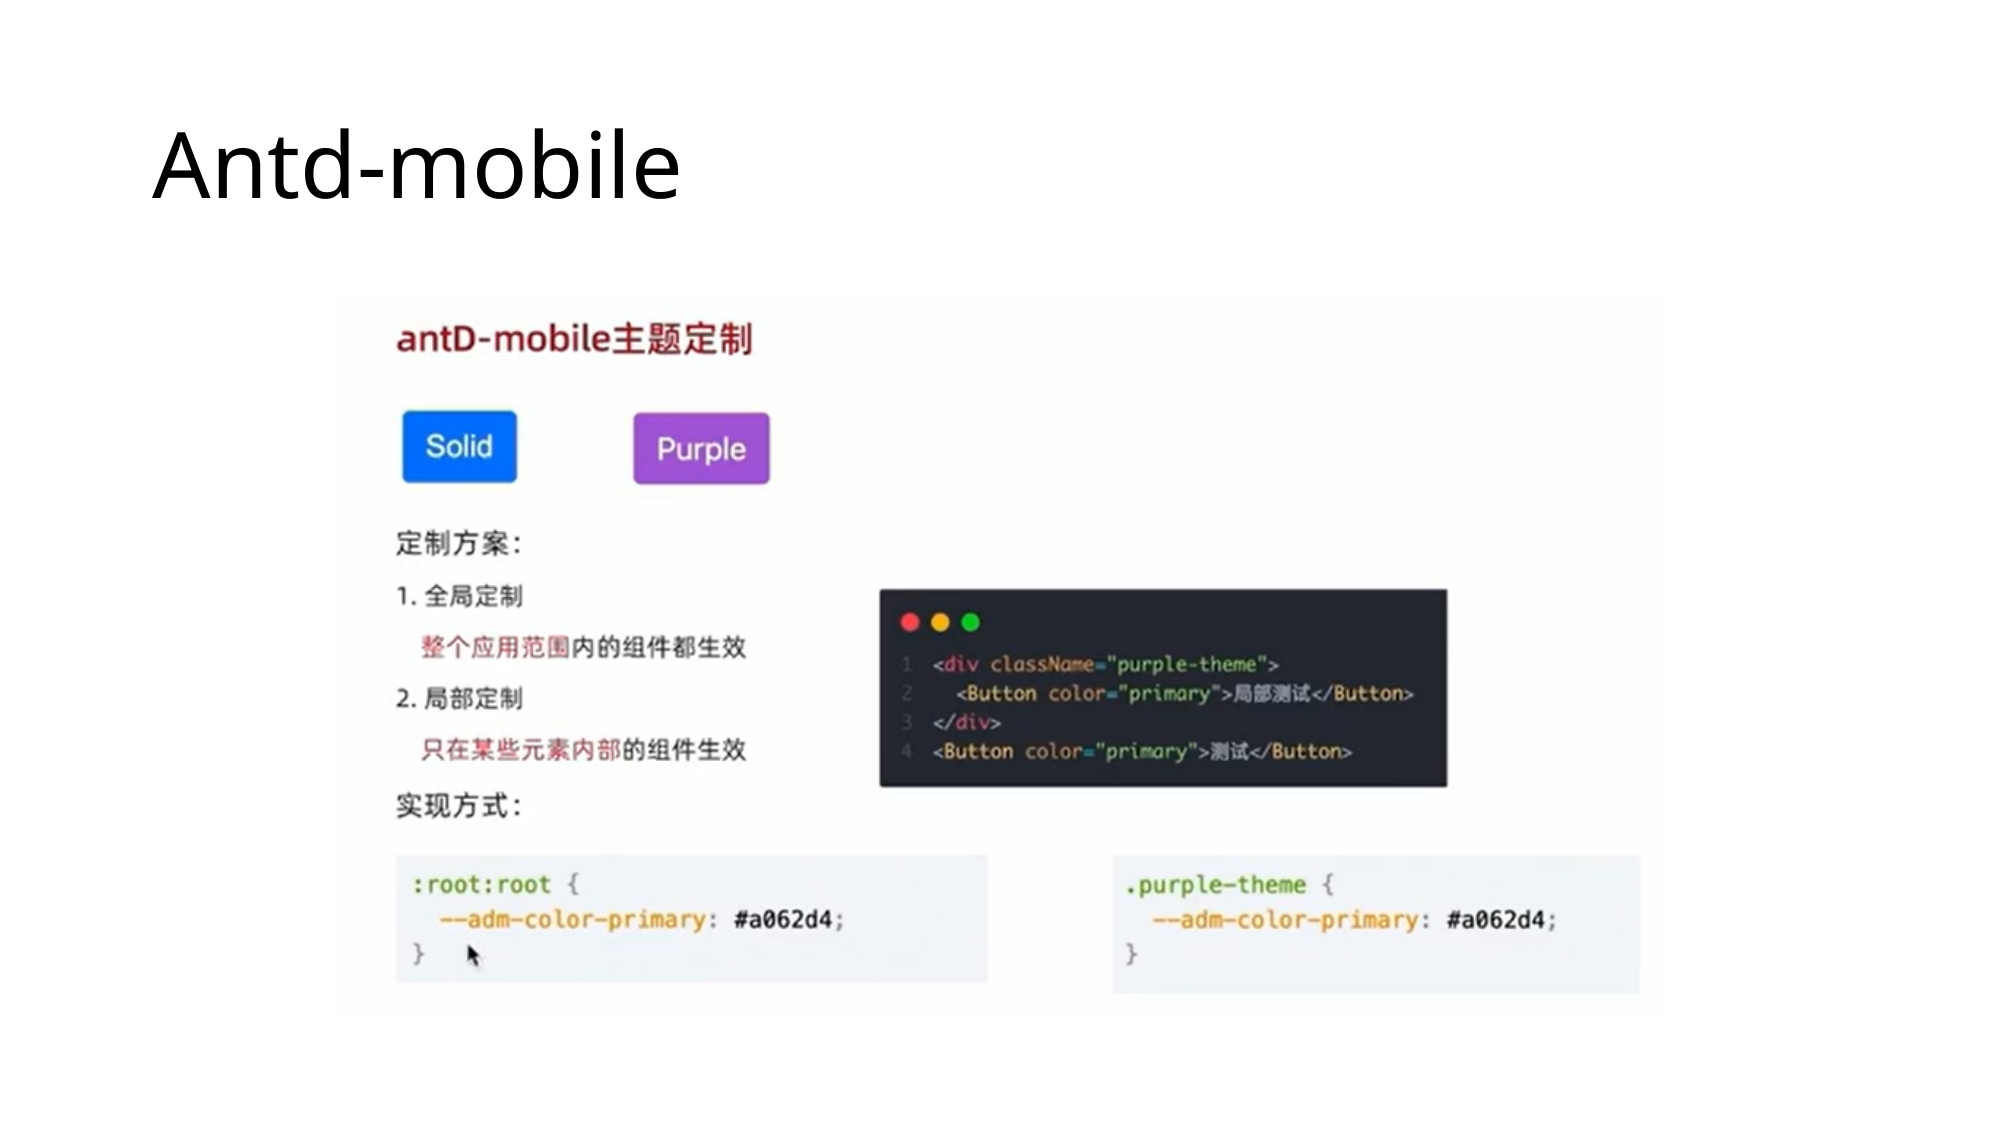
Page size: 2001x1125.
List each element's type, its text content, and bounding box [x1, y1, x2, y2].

title Antd-mobile [137, 59, 1863, 278]
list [336, 299, 1664, 1014]
